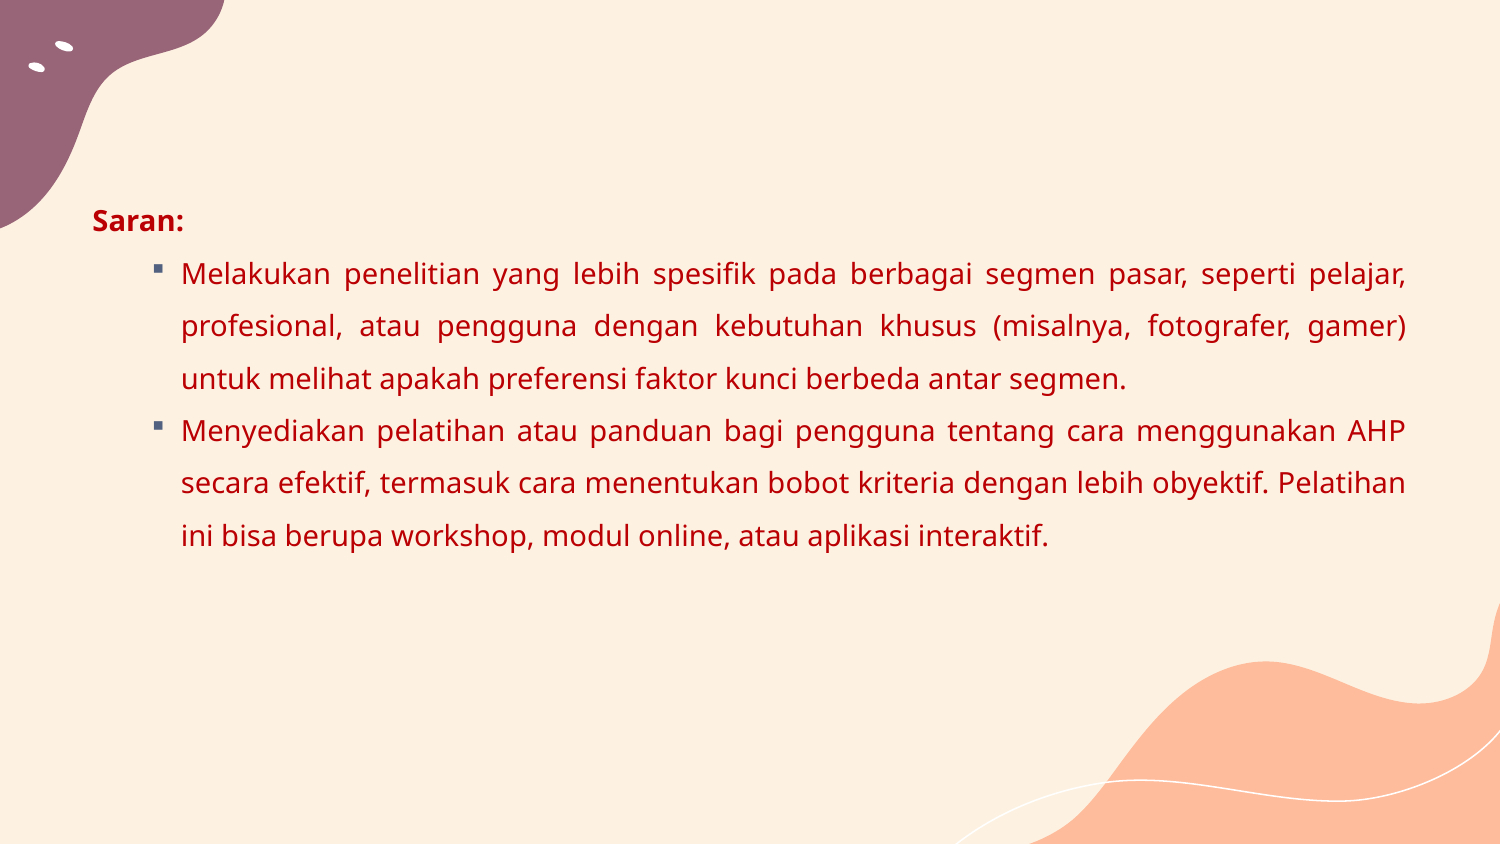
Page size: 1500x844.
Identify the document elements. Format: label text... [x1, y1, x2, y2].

list Saran: Melakukan penelitian yang lebih spesifik pada berbagai segmen pasar, seperti pelajar, profesional, atau pengguna dengan kebutuhan khusus (misalnya, fotografer, gamer) untuk melihat apakah preferensi faktor kunci berbeda antar segmen. Menyediakan pelatihan atau panduan bagi pengguna tentang cara menggunakan AHP secara efektif, termasuk cara menentukan bobot kriteria dengan lebih obyektif. Pelatihan ini bisa berupa workshop, modul online, atau aplikasi interaktif. [77, 170, 1423, 662]
